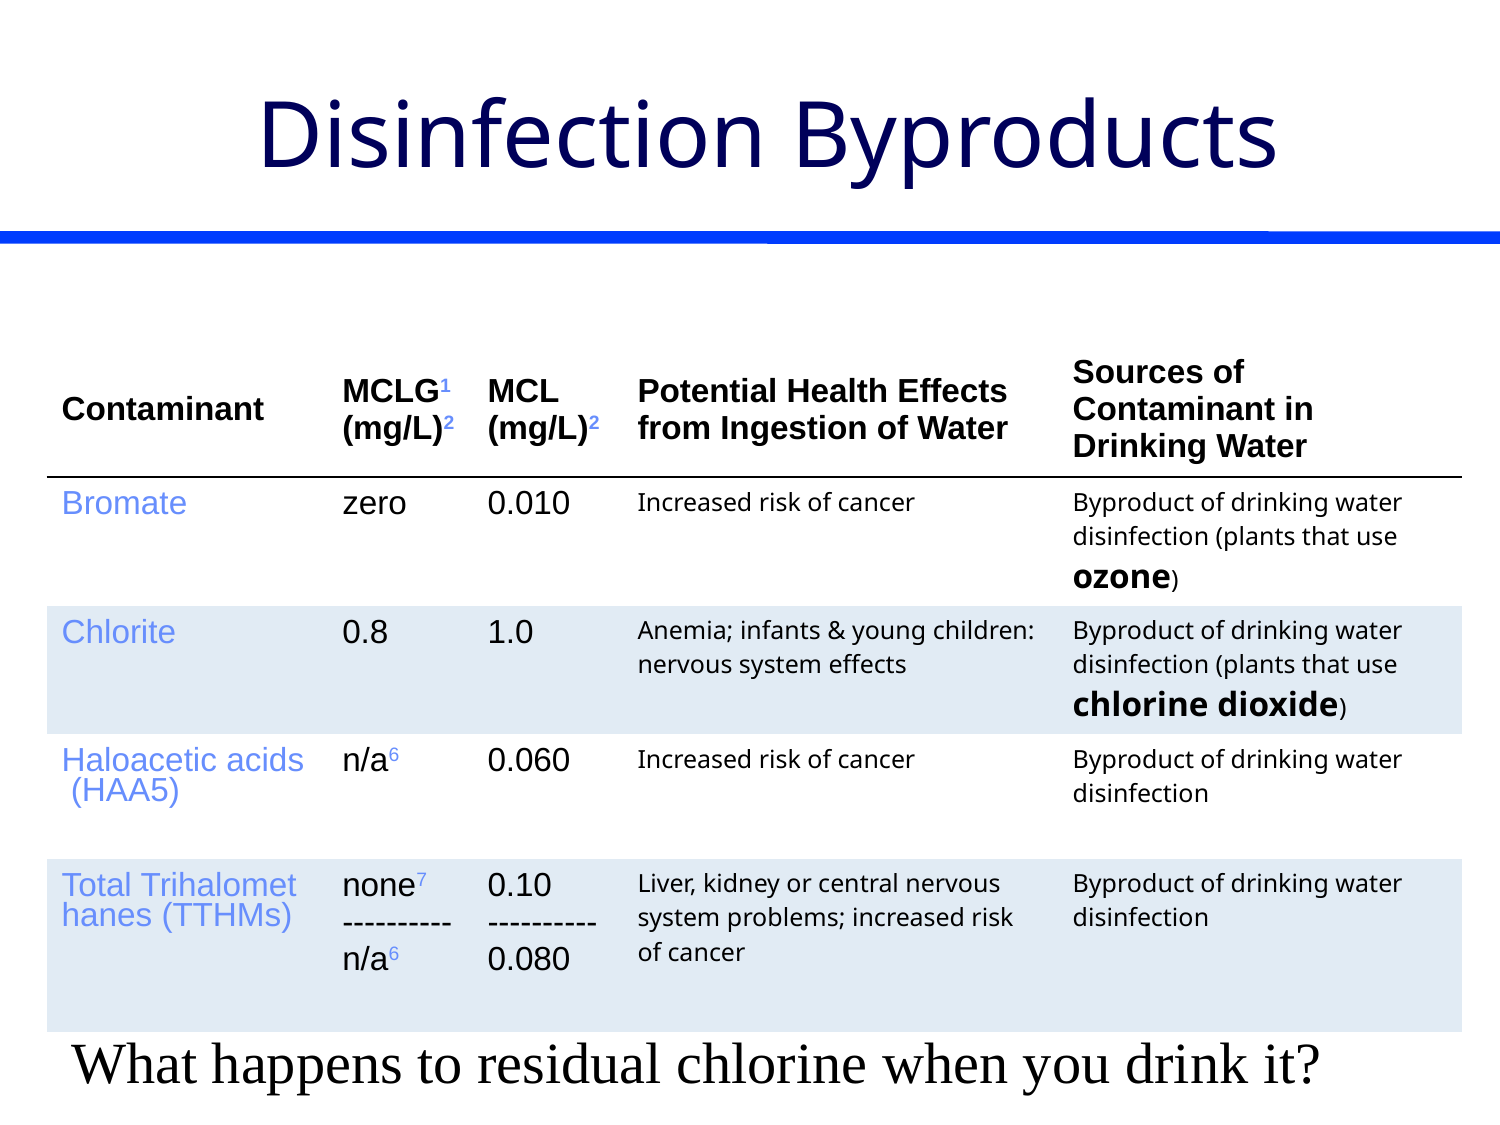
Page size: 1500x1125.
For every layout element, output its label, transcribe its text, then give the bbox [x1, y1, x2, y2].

table_cell Byproduct of drinking water disinfection [1058, 734, 1462, 859]
title Disinfection Byproducts [75, 37, 1463, 225]
table_cell Liver, kidney or central nervous system problems; increased risk of cancer [623, 859, 1058, 1017]
table_cell Anemia; infants & young children: nervous system effects [623, 606, 1058, 734]
table_cell 1.0 [473, 606, 623, 734]
table_cell zero [327, 478, 473, 606]
table_cell Increased risk of cancer [623, 734, 1058, 859]
table_header MCLG1 (mg/L)2 [327, 341, 473, 476]
table_cell Byproduct of drinking water disinfection [1058, 859, 1462, 1032]
table_cell Increased risk of cancer [623, 478, 1058, 606]
table_header Sources of Contaminant in Drinking Water [1058, 341, 1462, 476]
table_header Potential Health Effects from Ingestion of Water [623, 341, 1058, 476]
table_header Contaminant [47, 341, 327, 476]
table_cell Total Trihalomethanes (TTHMs) [47, 859, 327, 1032]
table_header MCL (mg/L)2 [473, 341, 623, 476]
table_cell 0.8 [327, 606, 473, 734]
table_cell Chlorite [47, 606, 327, 734]
table_cell Bromate [47, 478, 327, 606]
table_cell none7 ---------- n/a6 [327, 859, 473, 1017]
table_cell 0.010 [473, 478, 623, 606]
table_cell Byproduct of drinking water disinfection (plants that use ozone) [1058, 478, 1462, 606]
table_cell n/a6 [327, 734, 473, 859]
table_cell Byproduct of drinking water disinfection (plants that use chlorine dioxide) [1058, 606, 1462, 734]
text_box What happens to residual chlorine when you drink it? [56, 1017, 1337, 1103]
table_cell 0.060 [473, 734, 623, 859]
table_cell Haloacetic acids (HAA5) [47, 734, 327, 859]
table_cell 0.10 ---------- 0.080 [473, 859, 623, 1017]
